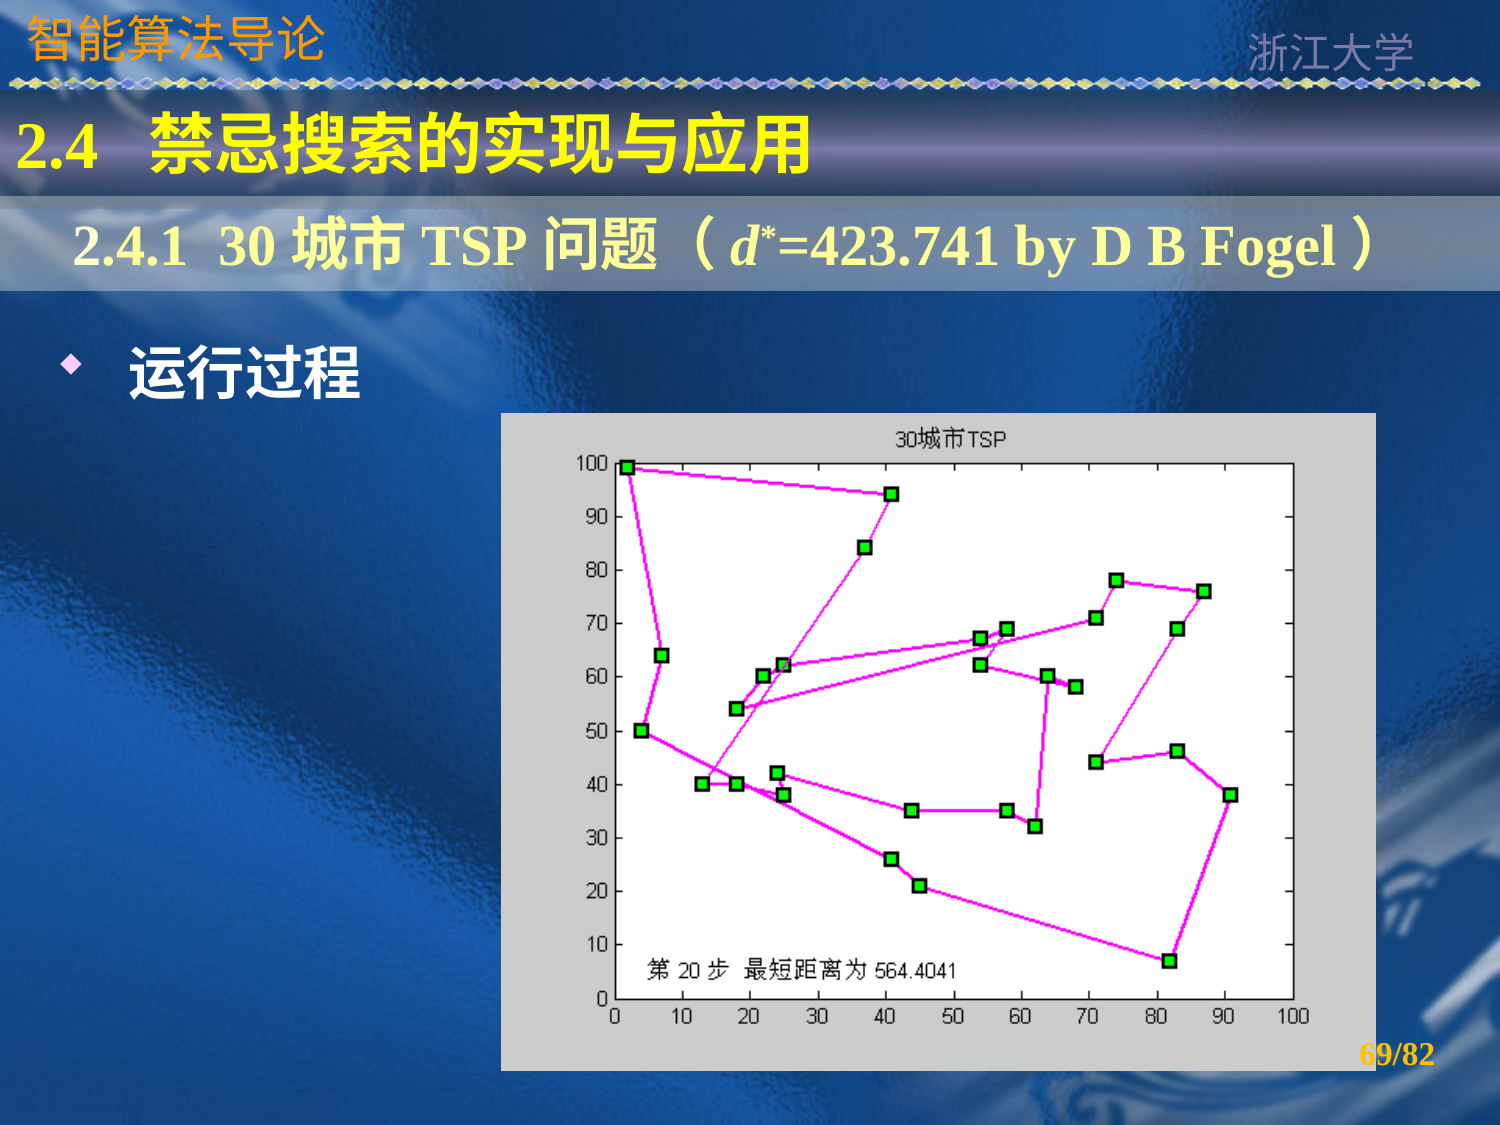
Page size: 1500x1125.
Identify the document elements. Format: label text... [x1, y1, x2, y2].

list 2.4 禁忌搜索的实现与应用 [0, 92, 1500, 196]
text_box 2.4.1 30城市TSP问题（d*=423.741 by D B Fogel） [0, 196, 1500, 291]
picture [0, 0, 1500, 91]
text_box 运行过程 [41, 314, 1443, 1094]
text_box 浙江大学 [885, 19, 1495, 75]
picture [0, 291, 1500, 1125]
slide_number 69/82 [1074, 1024, 1451, 1103]
text_box 智能算法导论 [11, 0, 620, 75]
